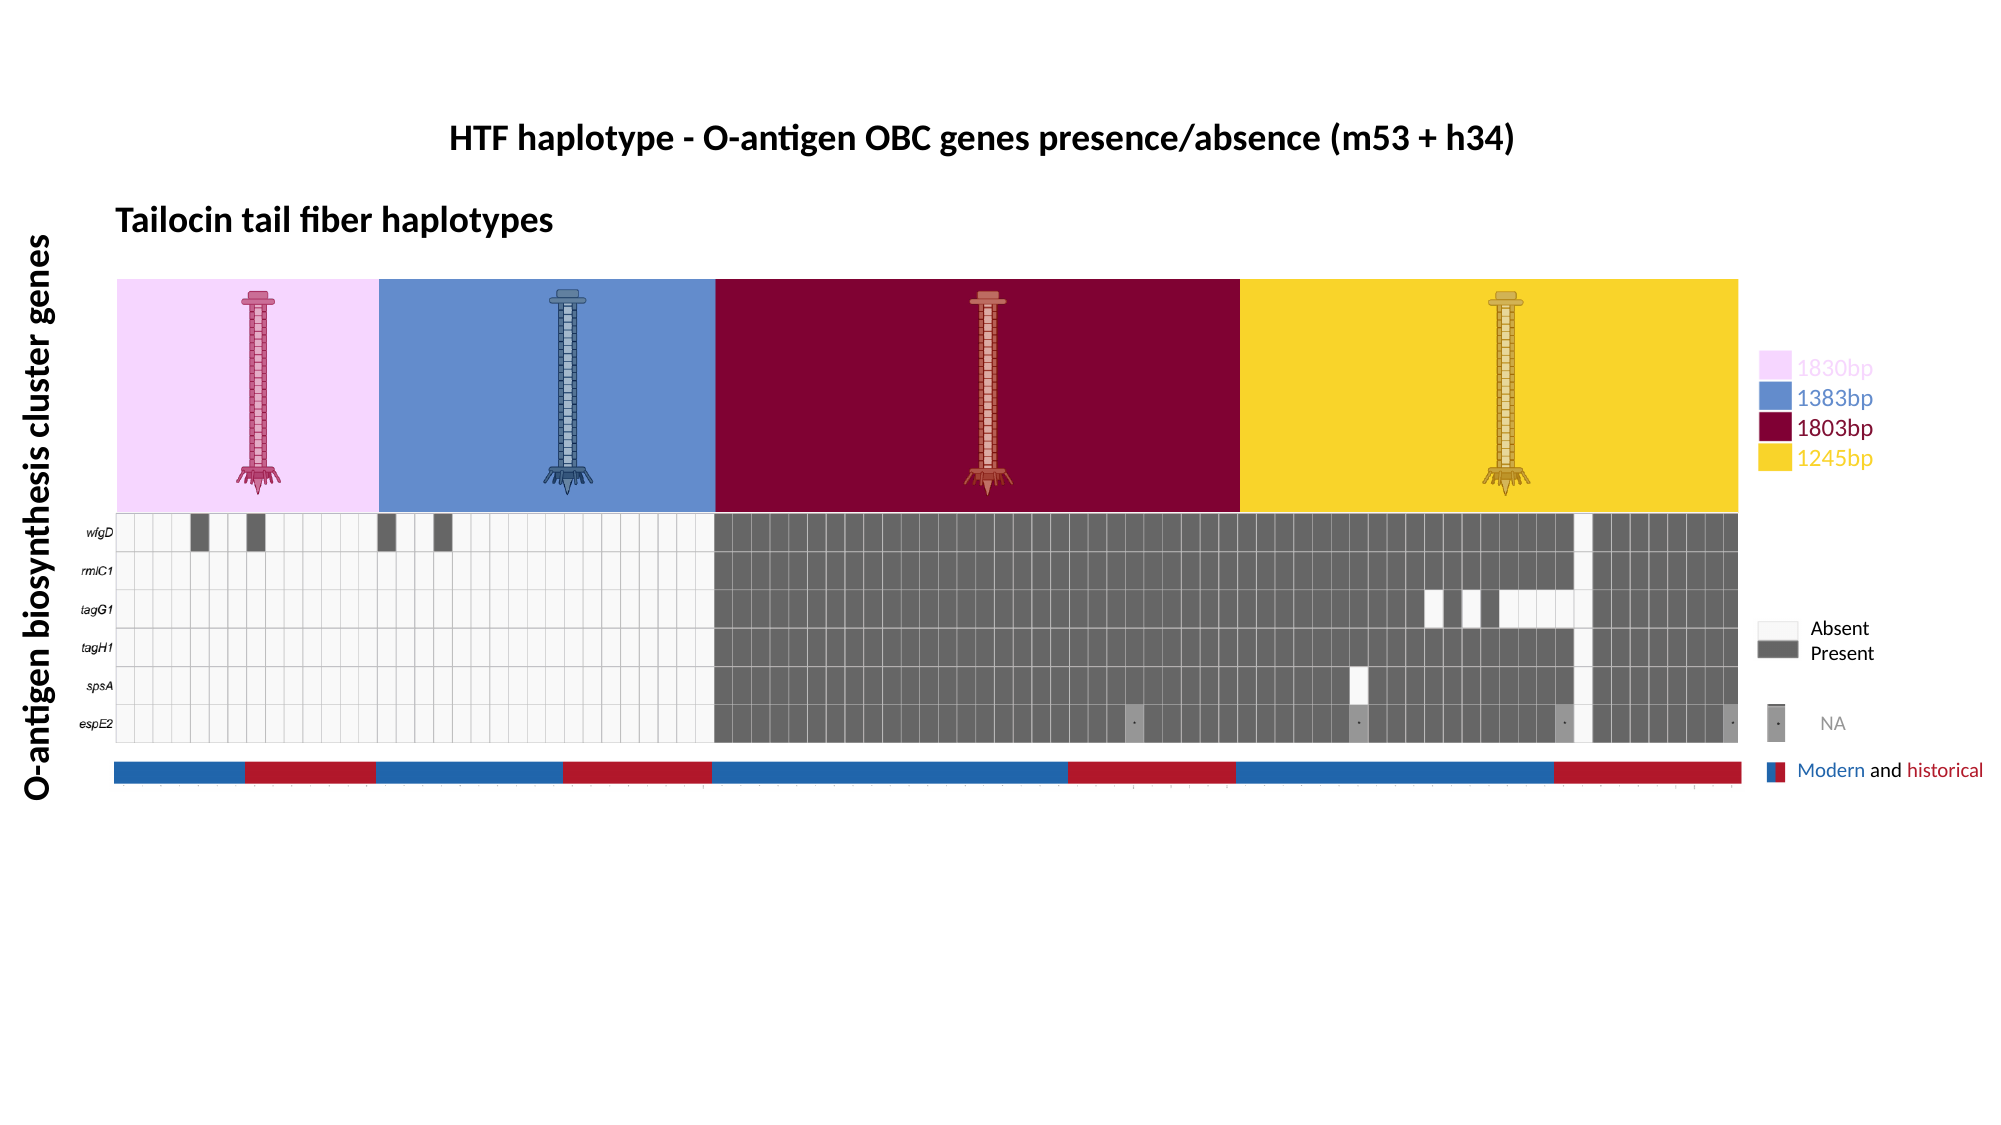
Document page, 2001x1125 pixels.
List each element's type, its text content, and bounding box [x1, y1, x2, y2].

picture [1753, 618, 1802, 661]
text_box HTF haplotype - O-antigen OBC genes presence/absence (m53 + h34) [434, 105, 1532, 166]
text_box NA [1805, 702, 1861, 742]
text_box O-antigen biosynthesis cluster genes [4, 220, 64, 817]
text_box Modern and historical [1782, 749, 1999, 790]
picture [1766, 760, 1786, 784]
text_box Absent Present [1796, 606, 1890, 672]
text_box Tailocin tail fiber haplotypes [100, 187, 578, 248]
picture [1464, 283, 1560, 504]
picture [201, 283, 322, 496]
picture [524, 282, 605, 504]
picture [1767, 704, 1786, 742]
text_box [1751, 344, 1890, 511]
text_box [70, 267, 1745, 792]
picture [943, 283, 1023, 505]
